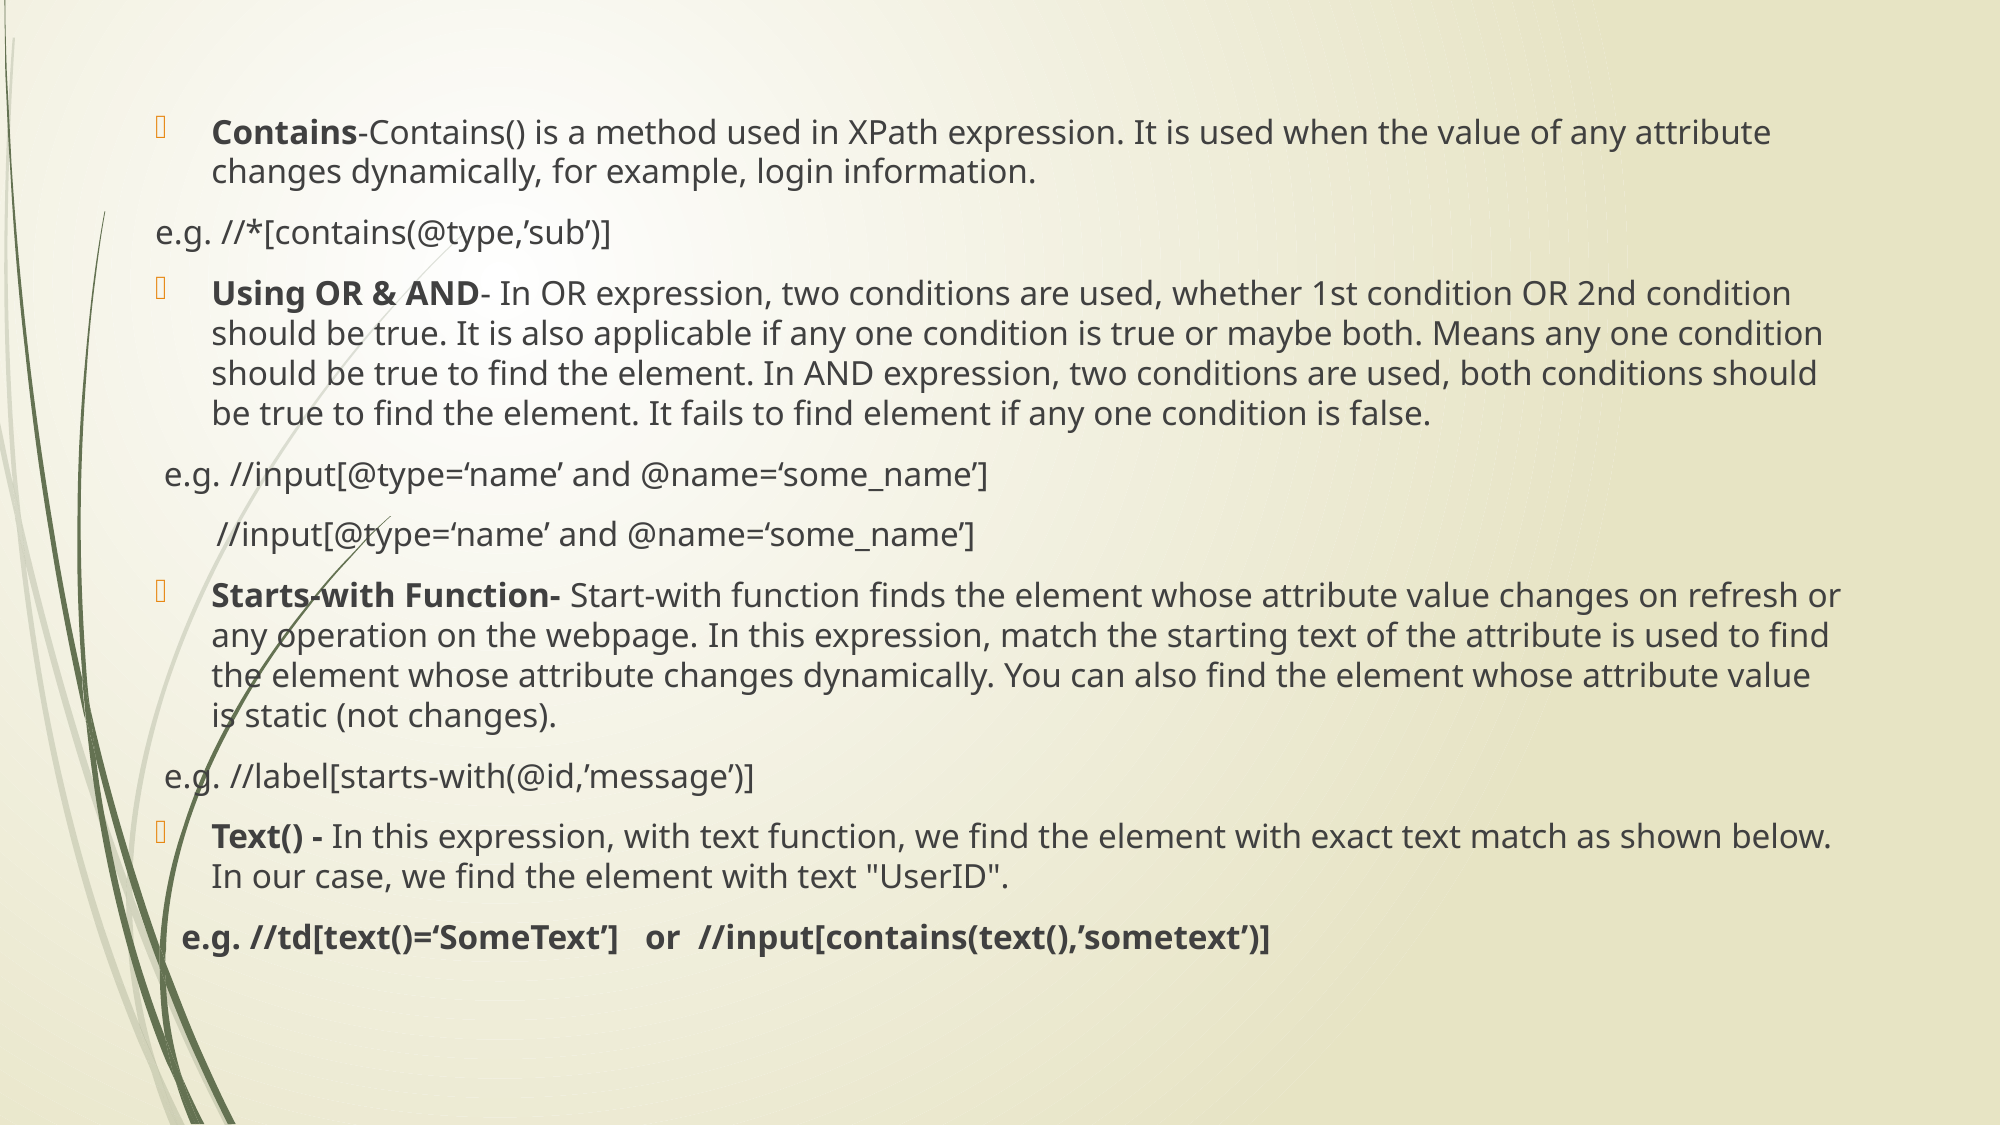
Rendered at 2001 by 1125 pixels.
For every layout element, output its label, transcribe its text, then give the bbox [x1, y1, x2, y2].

list Contains-Contains() is a method used in XPath expression. It is used when the value of any attribute changes dynamically, for example, login information. e.g. //*[contains(@type,’sub’)] Using OR & AND- In OR expression, two conditions are used, whether 1st condition OR 2nd condition should be true. It is also applicable if any one condition is true or maybe both. Means any one condition should be true to find the element. In AND expression, two conditions are used, both conditions should be true to find the element. It fails to find element if any one condition is false. e.g. //input[@type=‘name’ and @name=‘some_name’] //input[@type=‘name’ and @name=‘some_name’] Starts-with Function- Start-with function finds the element whose attribute value changes on refresh or any operation on the webpage. In this expression, match the starting text of the attribute is used to find the element whose attribute changes dynamically. You can also find the element whose attribute value is static (not changes). e.g. //label[starts-with(@id,’message’)] Text() - In this expression, with text function, we find the element with exact text match as shown below. In our case, we find the element with text "UserID". e.g. //td[text()=‘SomeText’] or //input[contains(text(),’sometext’)] [140, 103, 1860, 1065]
